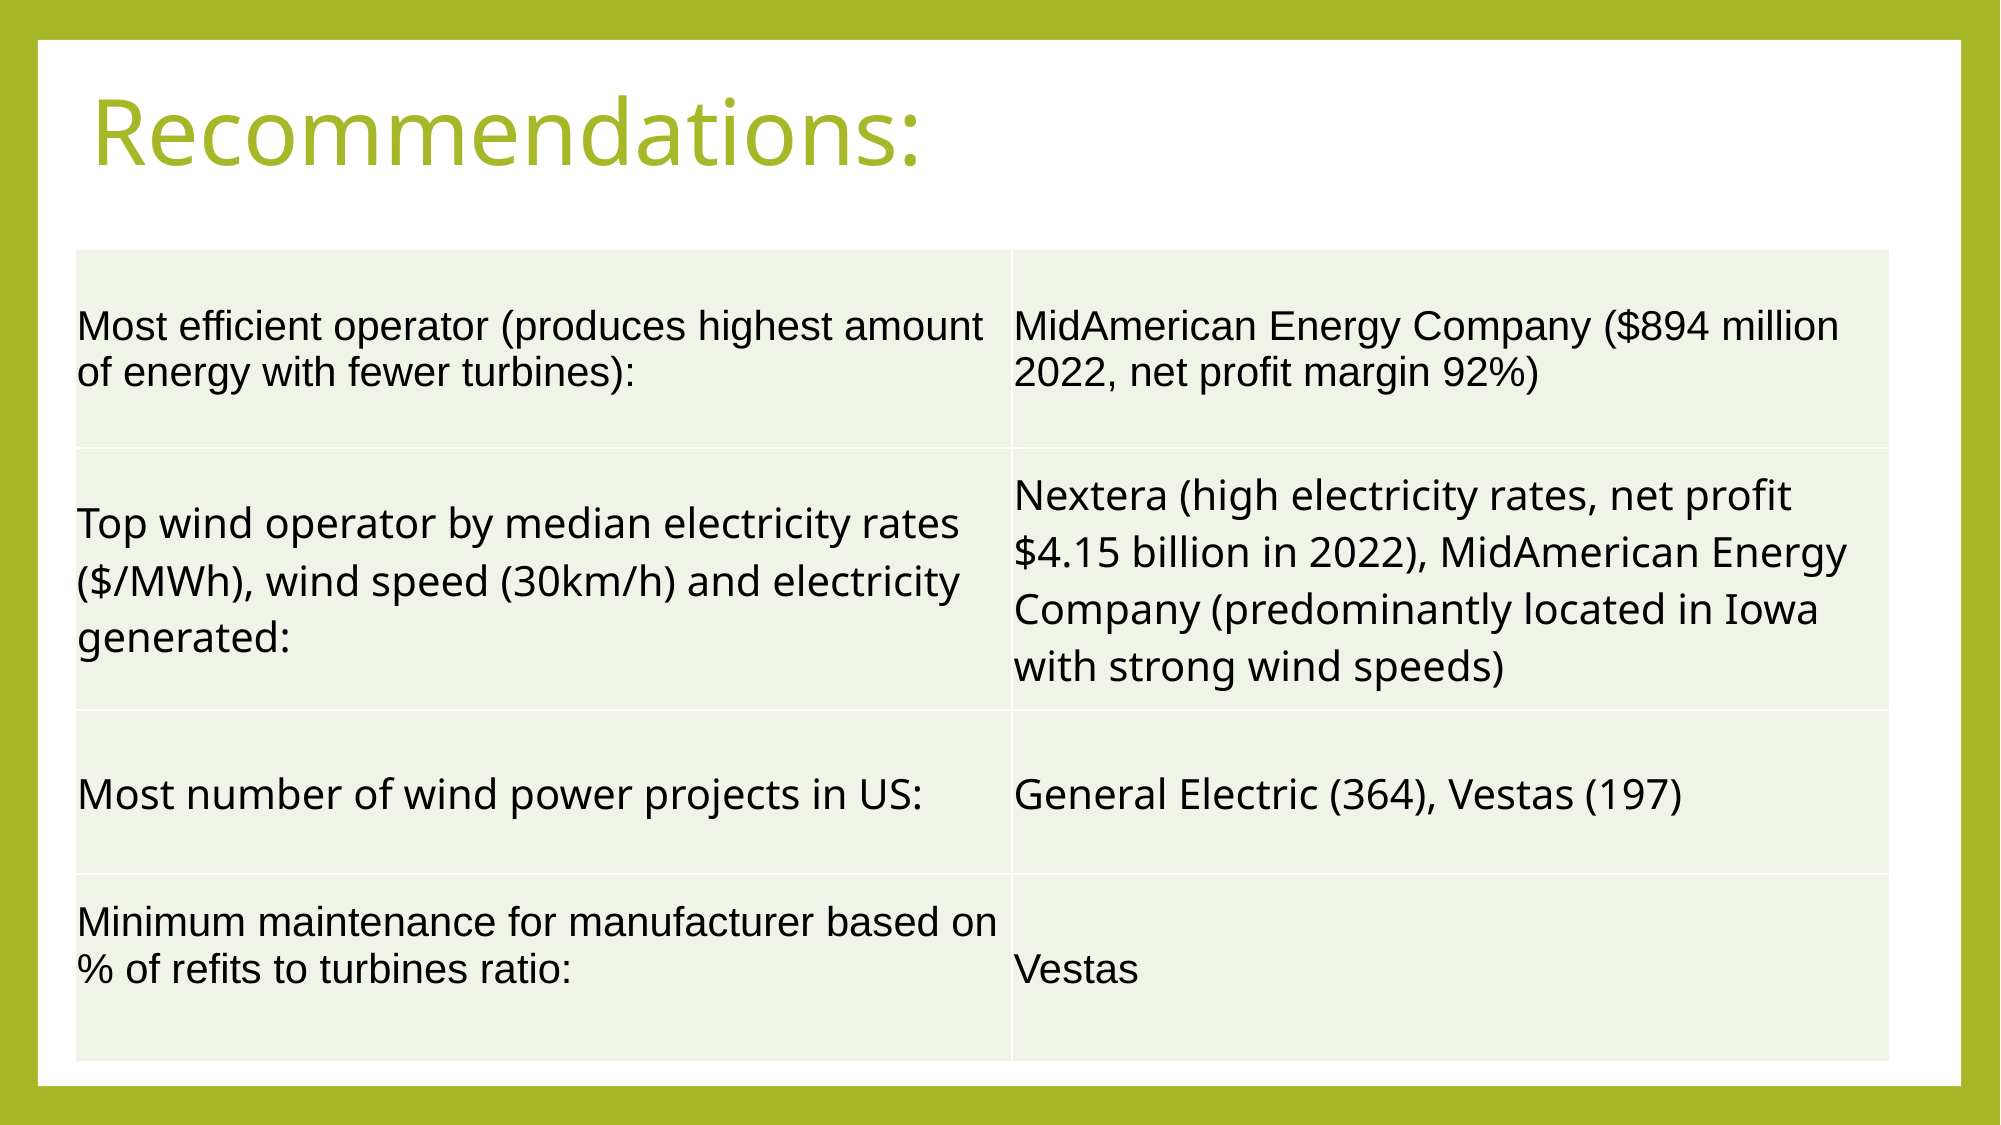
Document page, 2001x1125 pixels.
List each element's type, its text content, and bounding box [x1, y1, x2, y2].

table_header Most efficient operator (produces highest amount of energy with fewer turbines): [76, 250, 1011, 447]
table_cell Top wind operator by median electricity rates ($/MWh), wind speed (30km/h) and electricity generated: [76, 449, 1011, 709]
table_cell Nextera (high electricity rates, net profit $4.15 billion in 2022), MidAmerican Energy Company (predominantly located in Iowa with strong wind speeds) [1013, 449, 1889, 709]
table_header MidAmerican Energy Company ($894 million 2022, net profit margin 92%) [1013, 250, 1889, 447]
table_cell Minimum maintenance for manufacturer based on % of refits to turbines ratio: [76, 875, 1011, 1061]
title Recommendations: [75, 68, 1579, 203]
table_cell General Electric (364), Vestas (197) [1013, 711, 1889, 873]
table_cell Vestas [1013, 875, 1889, 1061]
table_cell Most number of wind power projects in US: [76, 711, 1011, 873]
